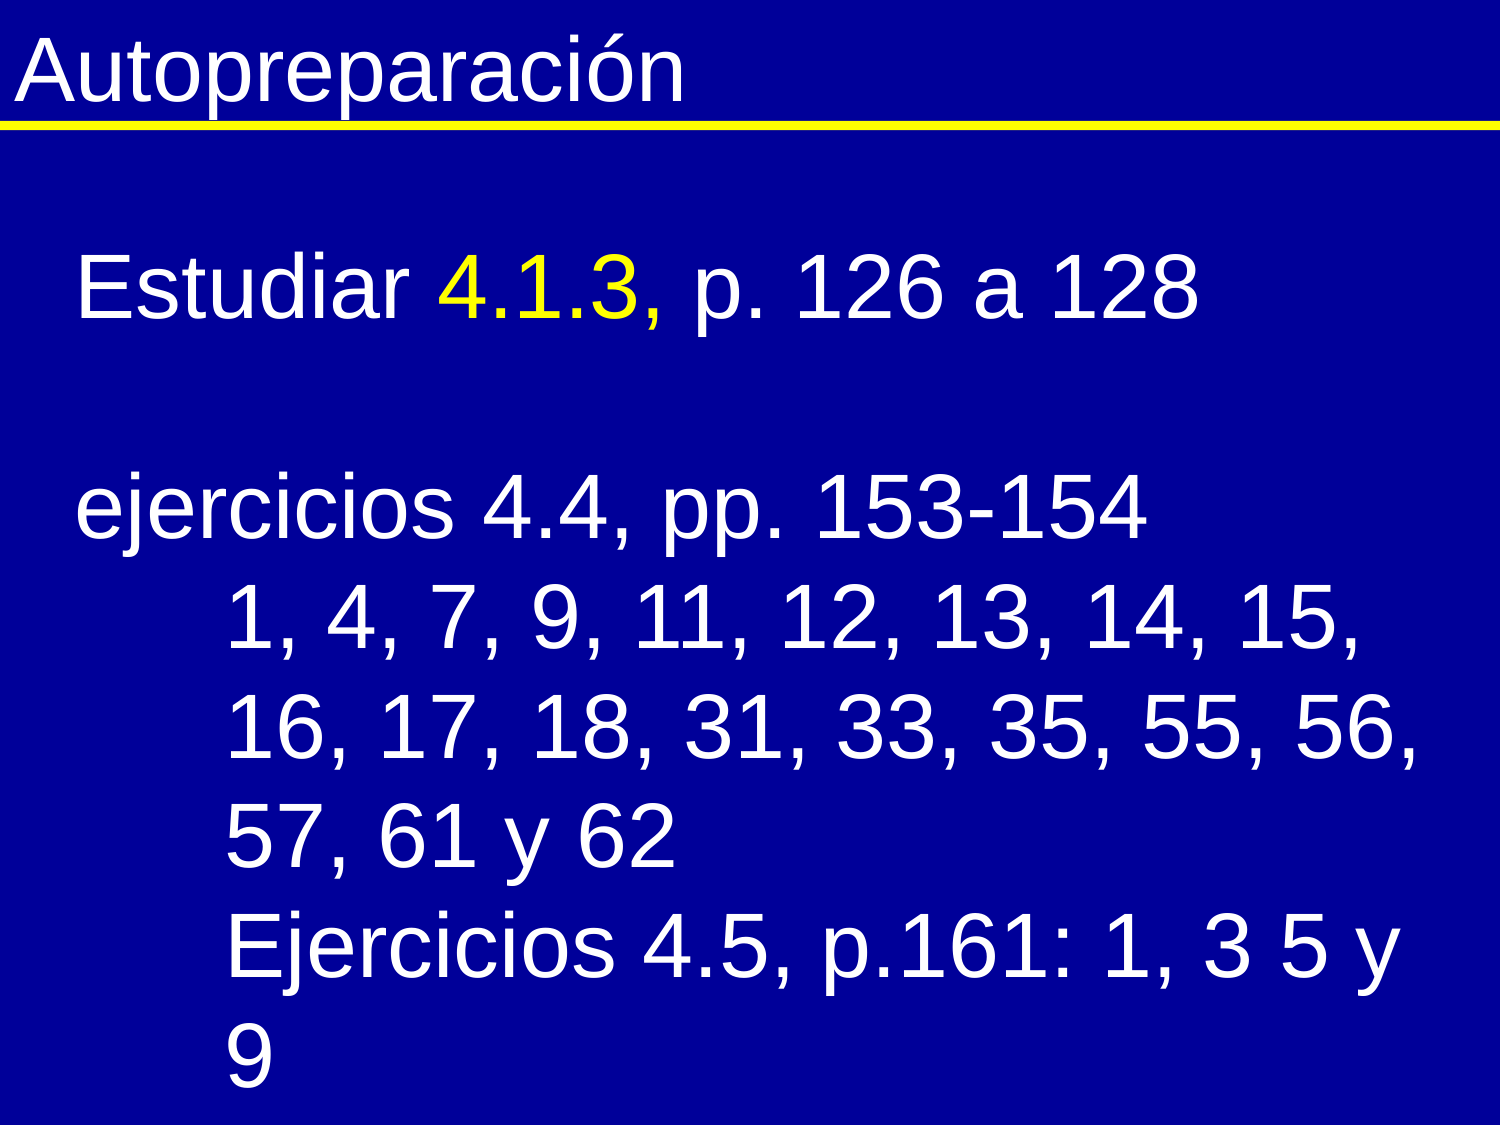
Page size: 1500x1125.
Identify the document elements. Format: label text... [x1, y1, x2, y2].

text_box Estudiar 4.1.3, p. 126 a 128 ejercicios 4.4, pp. 153-154 1, 4, 7, 9, 11, 12, 13, 14, 15, 16, 17, 18, 31, 33, 35, 55, 56, 57, 61 y 62 Ejercicios 4.5, p.161: 1, 3 5 y 9 [60, 219, 1447, 1114]
text_box Autopreparación [0, 2, 1500, 127]
